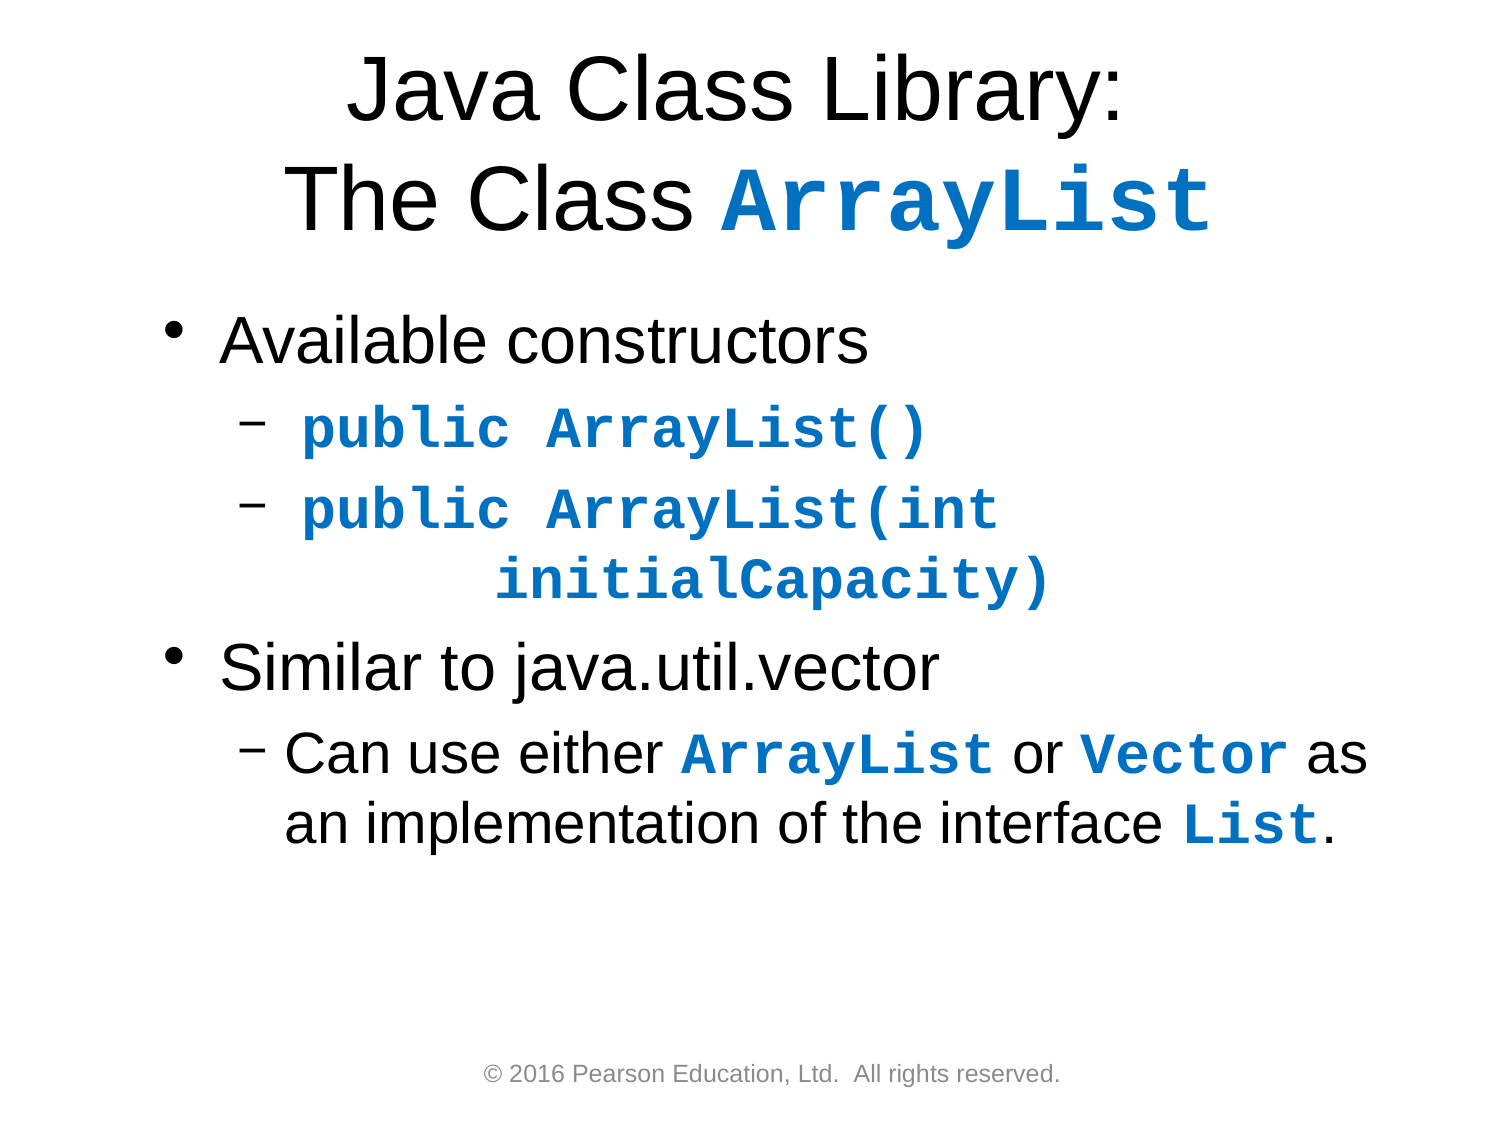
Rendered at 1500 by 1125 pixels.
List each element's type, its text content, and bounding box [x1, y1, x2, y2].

list Available constructors public ArrayList() public ArrayList(int initialCapacity) Similar to java.util.vector Can use either ArrayList or Vector as an implementation of the interface List. [147, 289, 1438, 1007]
footer © 2016 Pearson Education, Ltd. All rights reserved. [112, 1042, 1434, 1103]
title Java Class Library: The Class ArrayList [75, 45, 1425, 233]
